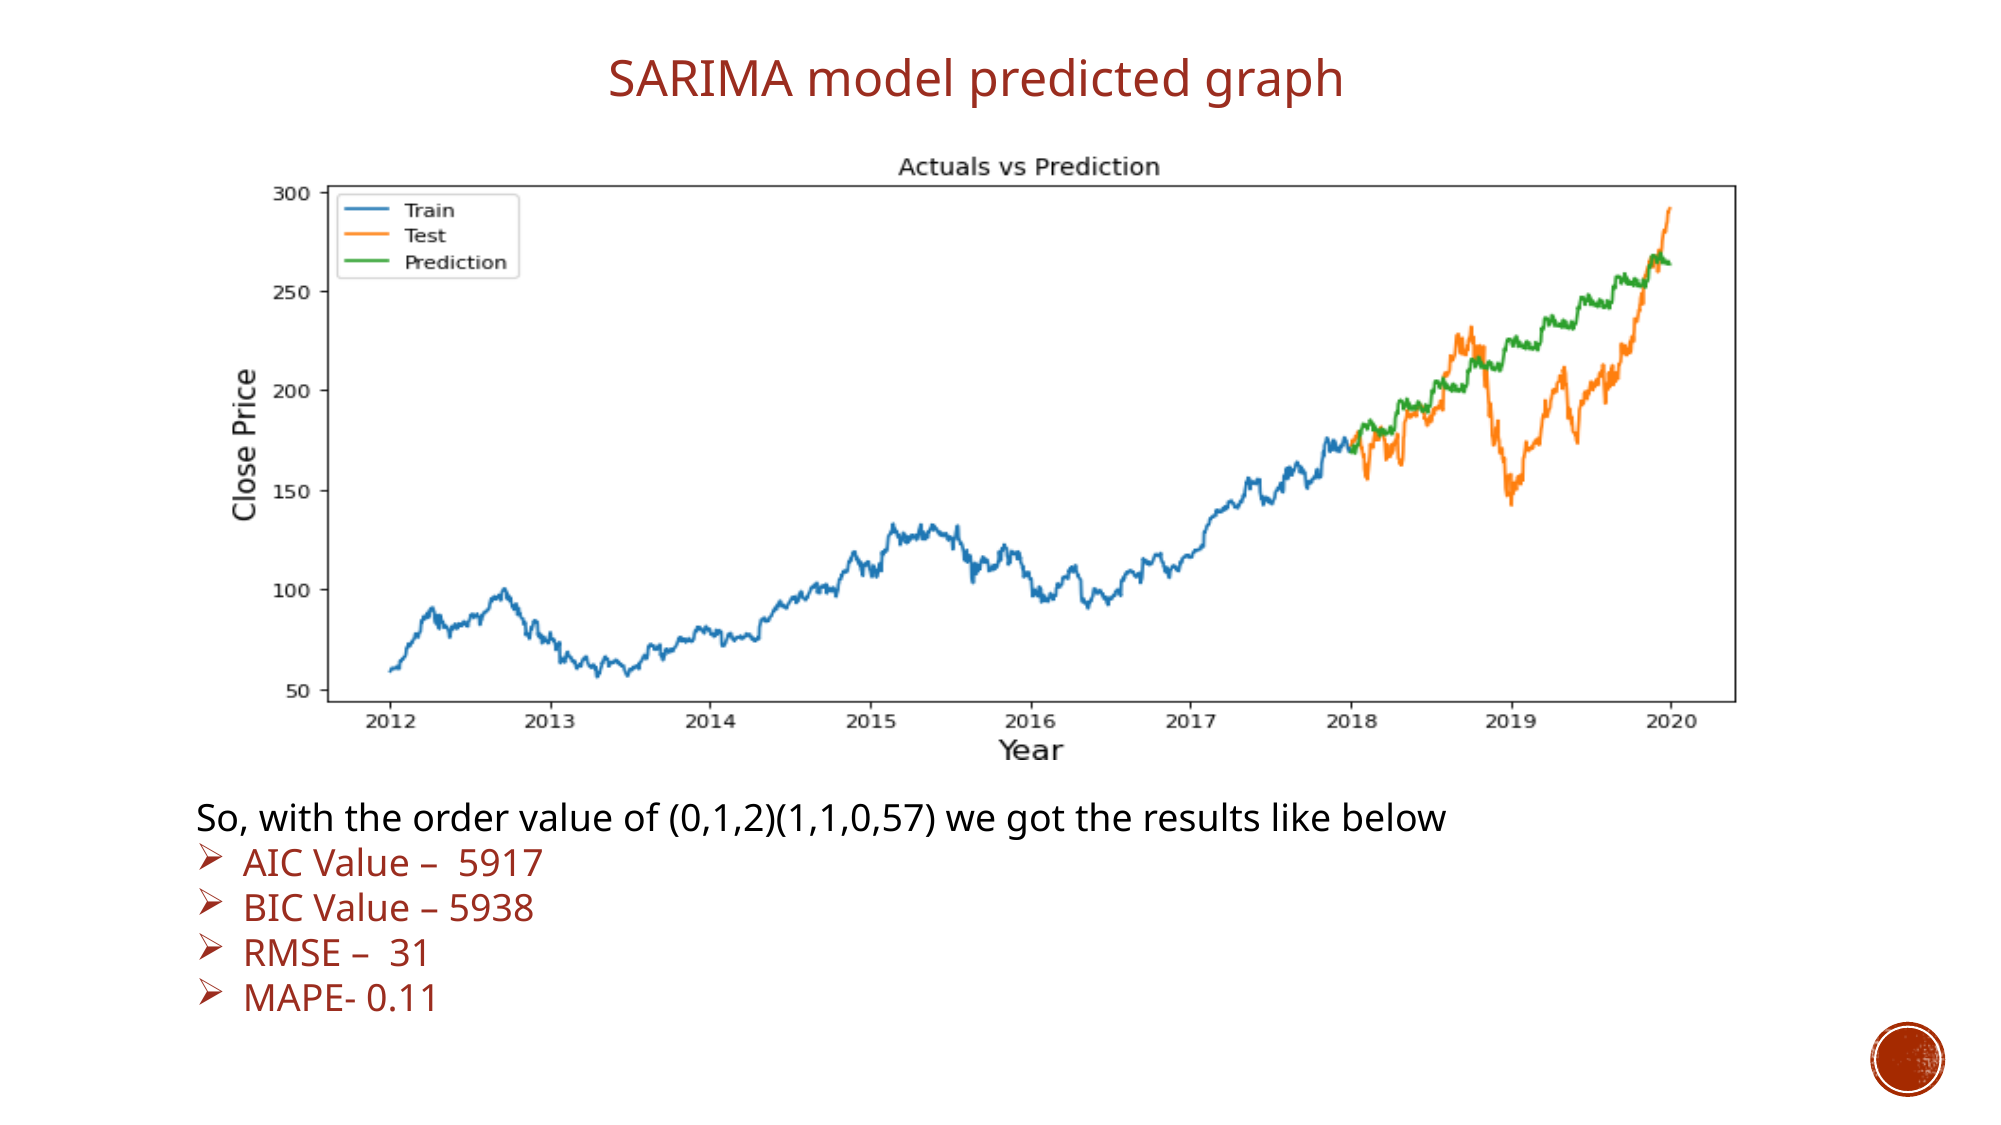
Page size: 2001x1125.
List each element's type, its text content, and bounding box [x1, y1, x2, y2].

picture [215, 146, 1785, 759]
text_box SARIMA model predicted graph [468, 38, 1486, 114]
text_box So, with the order value of (0,1,2)(1,1,0,57) we got the results like below AIC Value – 5917 BIC Value – 5938 RMSE – 31 MAPE- 0.11 [181, 787, 1819, 1072]
